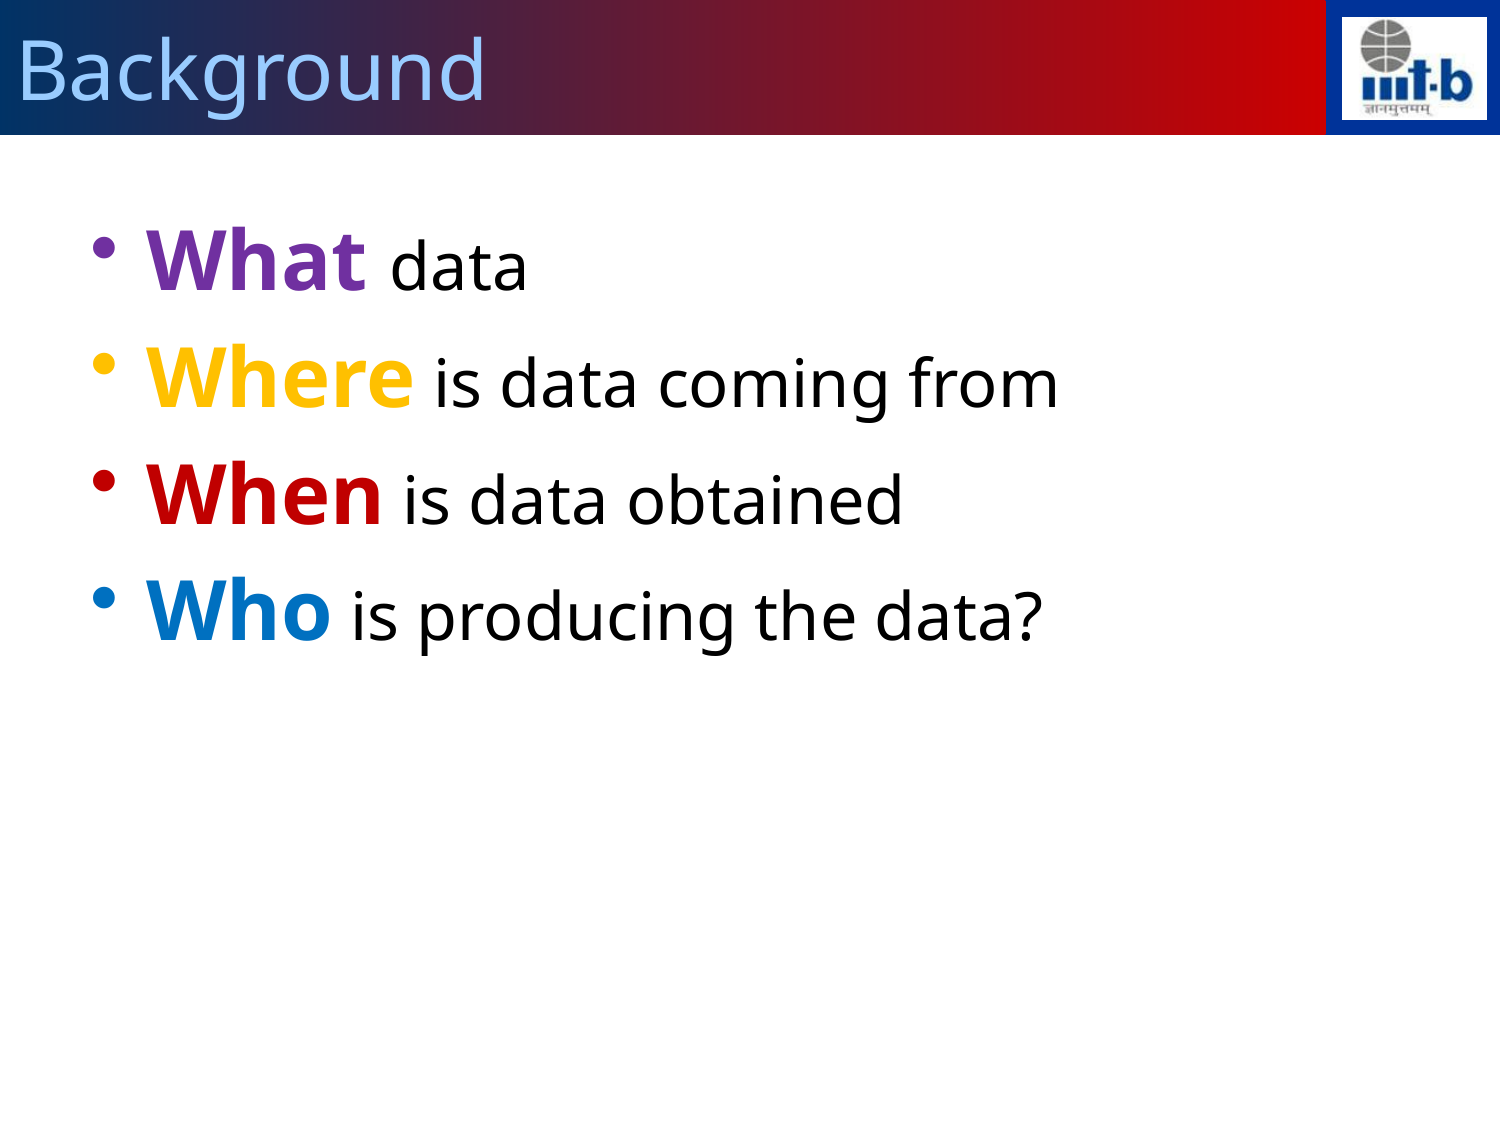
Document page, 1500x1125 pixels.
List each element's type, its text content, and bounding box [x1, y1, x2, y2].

picture [1342, 17, 1487, 120]
list What data Where is data coming from When is data obtained Who is producing the data? [75, 200, 1425, 1005]
title Background [0, 0, 1326, 135]
